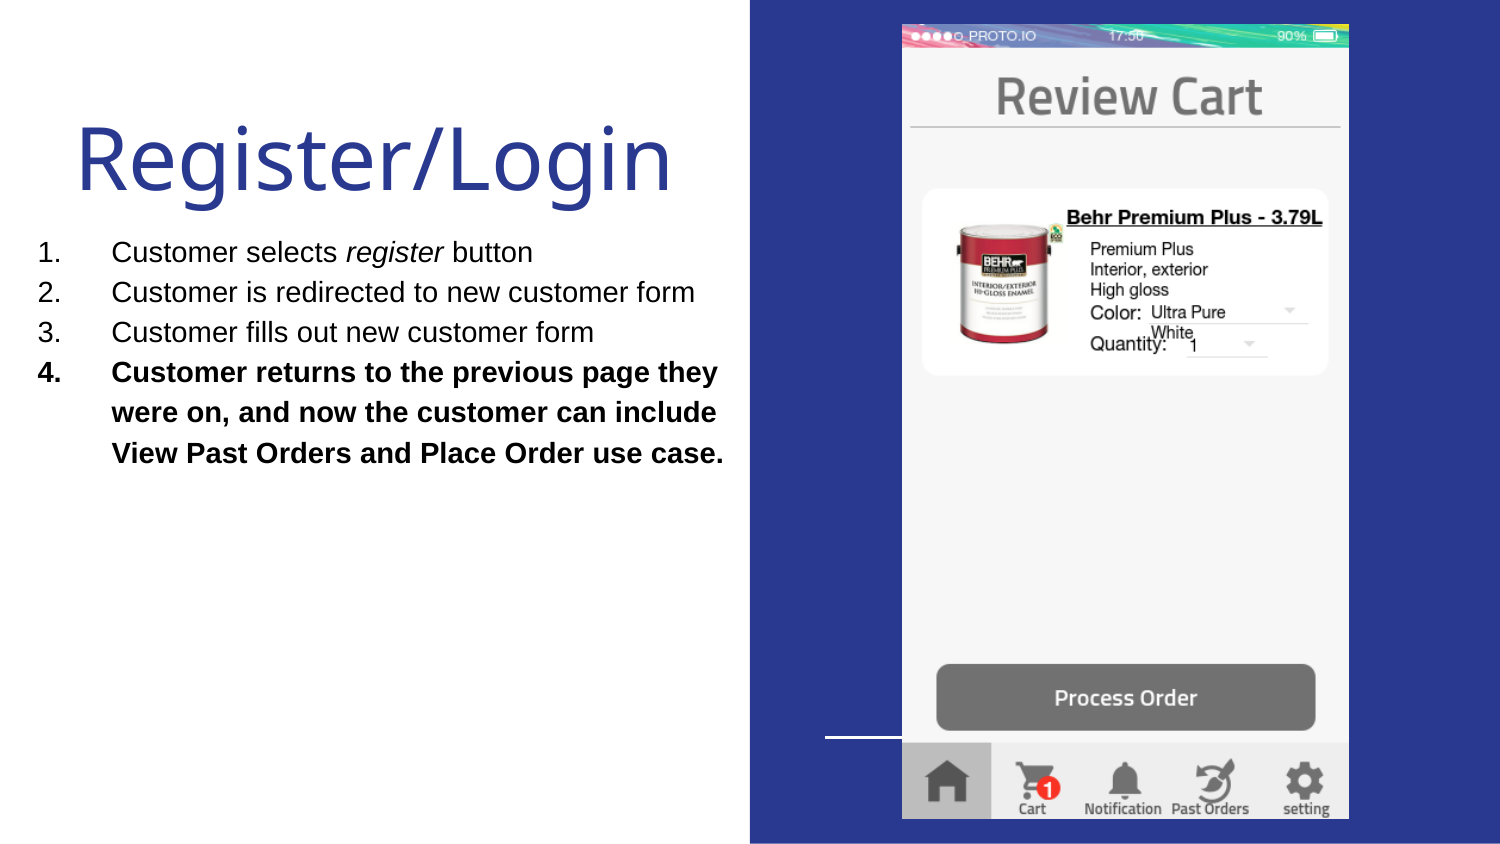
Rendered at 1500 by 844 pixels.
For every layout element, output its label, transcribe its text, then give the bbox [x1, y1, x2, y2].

title Register/Login [51, 91, 698, 213]
text_box 1. Customer selects register button 2. Customer is redirected to new customer form 3. Customer fills out new customer form 4. Customer returns to the previous page they were on, and now the customer can include View Past Orders and Place Order use case. [22, 213, 767, 665]
picture [902, 24, 1349, 819]
